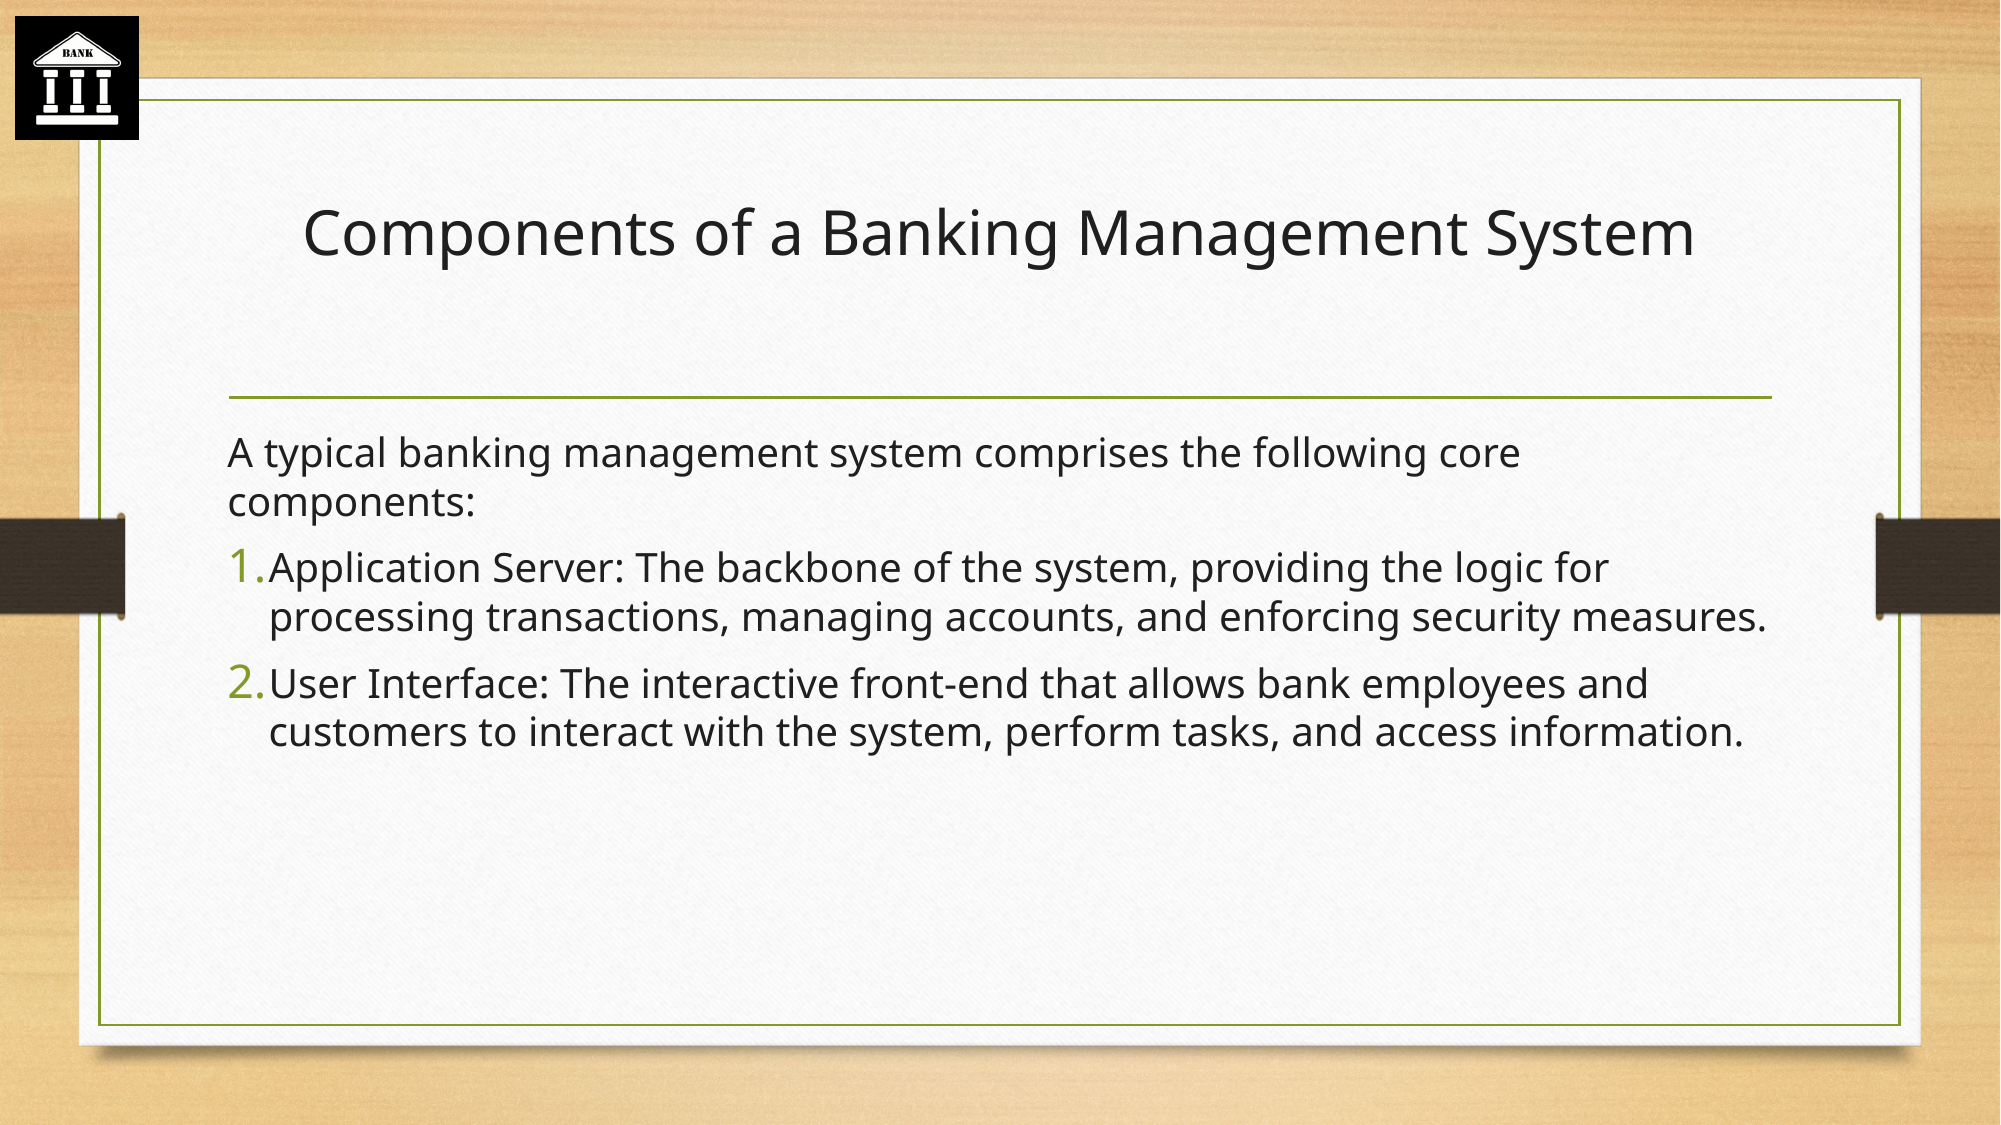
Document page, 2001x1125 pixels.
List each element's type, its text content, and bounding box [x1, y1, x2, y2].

picture [0, 0, 2001, 1125]
list A typical banking management system comprises the following core components: Application Server: The backbone of the system, providing the logic for processing transactions, managing accounts, and enforcing security measures. User Interface: The interactive front-end that allows bank employees and customers to interact with the system, perform tasks, and access information. [212, 419, 1788, 964]
title Components of a Banking Management System [212, 161, 1788, 375]
